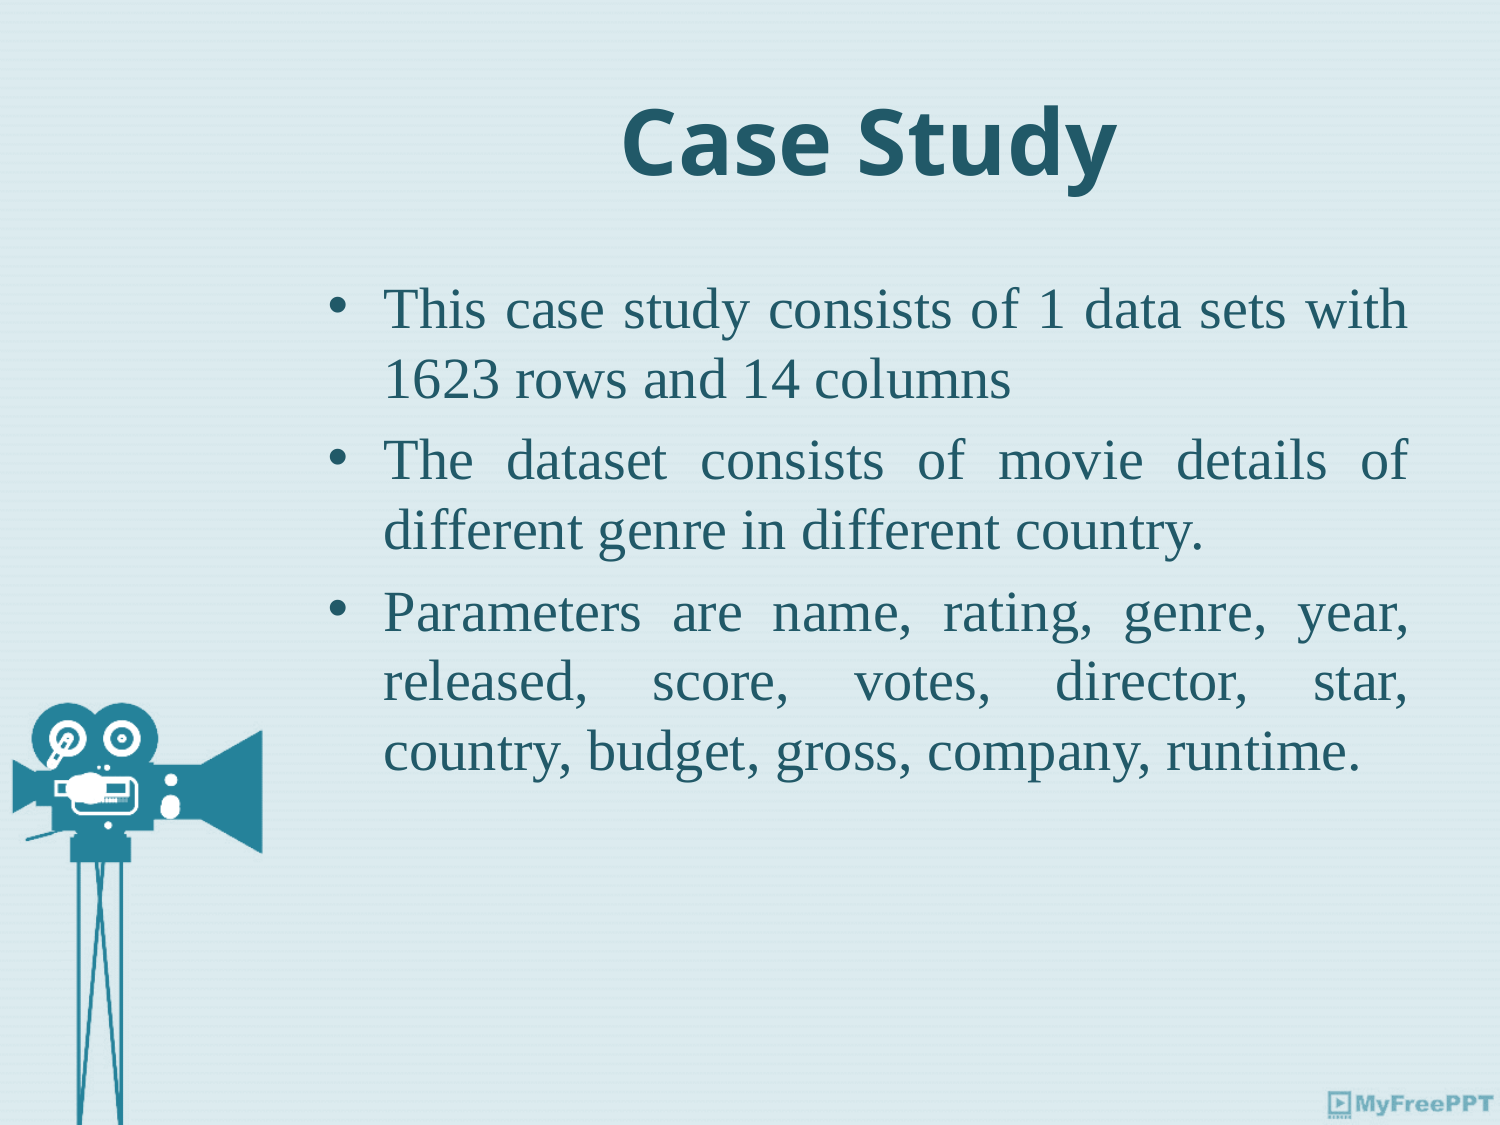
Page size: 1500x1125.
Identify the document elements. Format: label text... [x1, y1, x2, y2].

list This case study consists of 1 data sets with 1623 rows and 14 columns The dataset consists of movie details of different genre in different country. Parameters are name, rating, genre, year, released, score, votes, director, star, country, budget, gross, company, runtime. [312, 262, 1425, 1005]
title Case Study [312, 45, 1425, 233]
